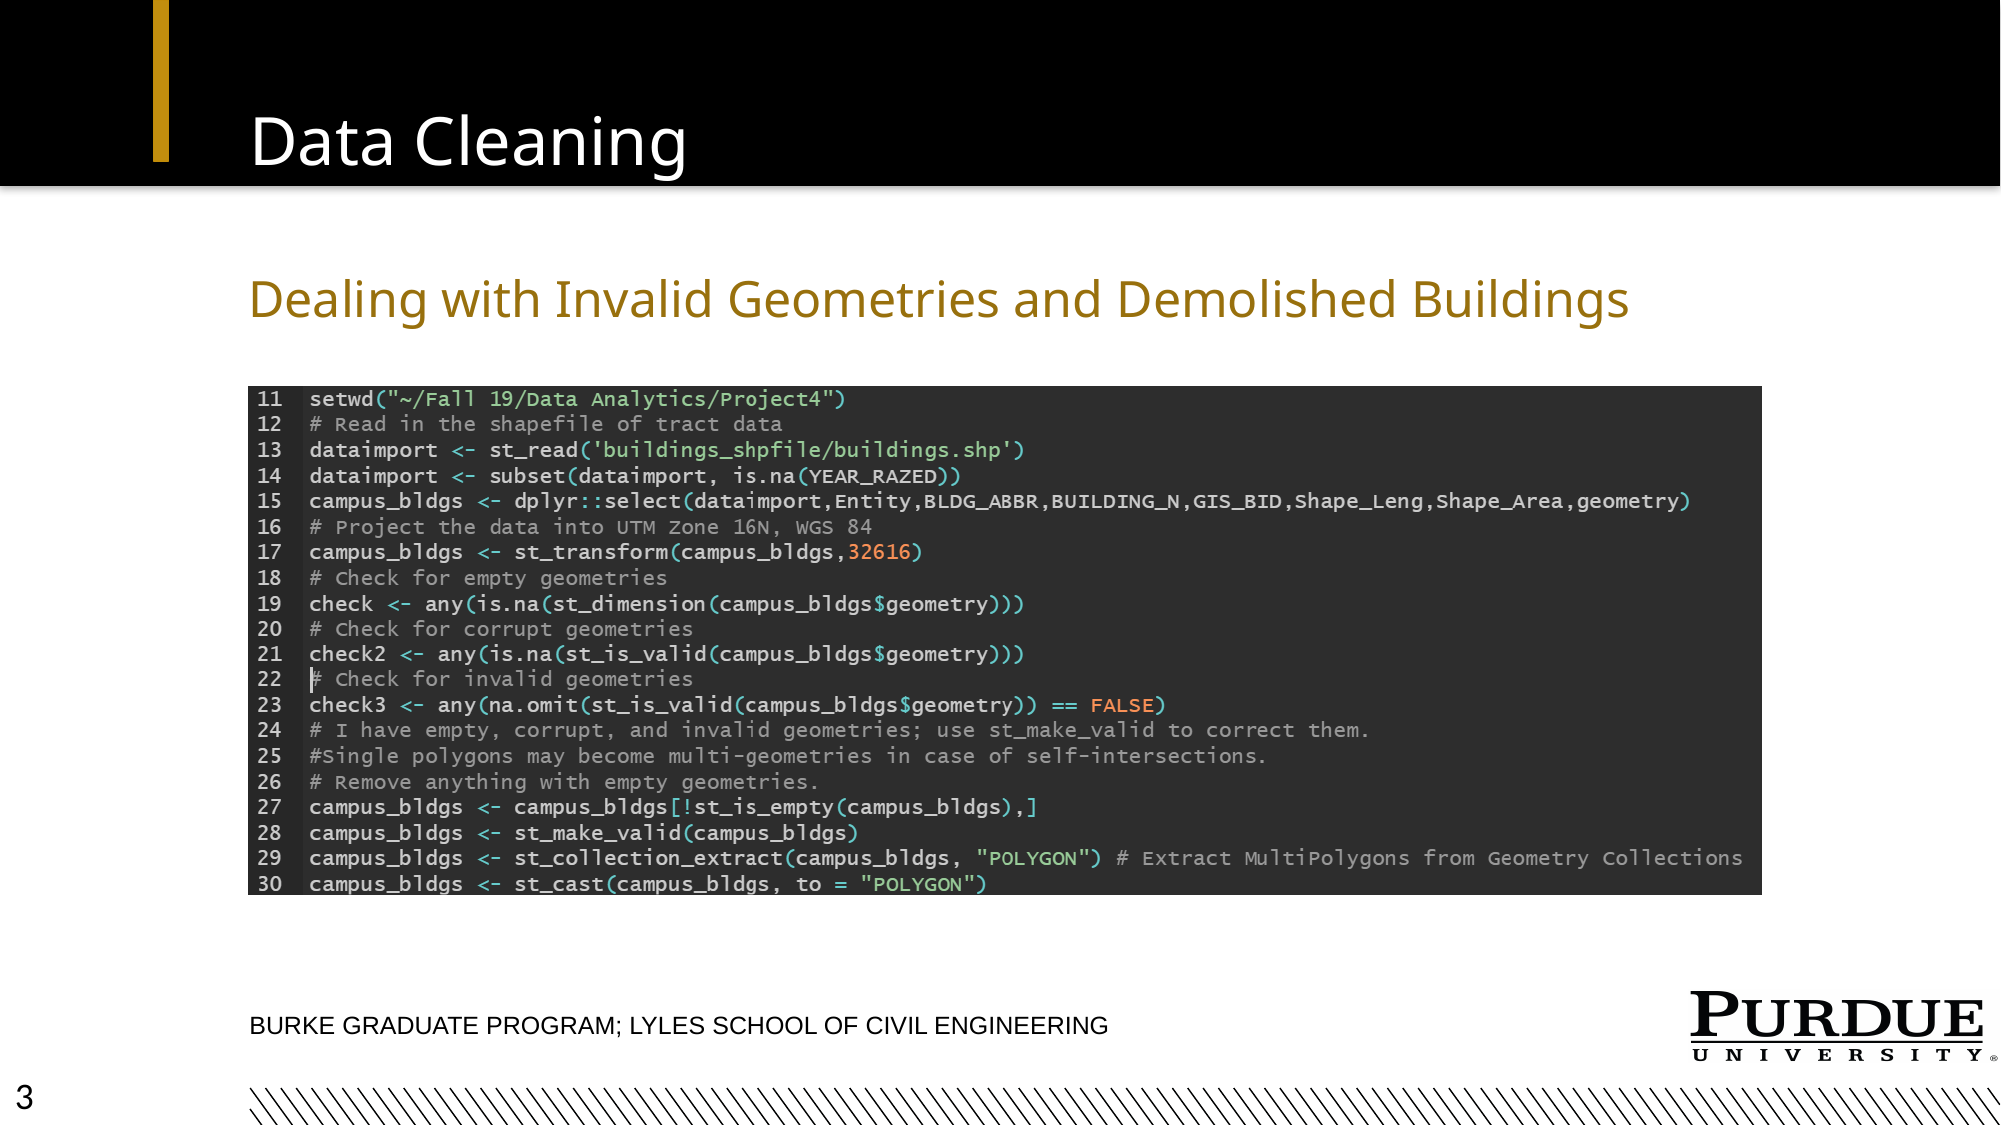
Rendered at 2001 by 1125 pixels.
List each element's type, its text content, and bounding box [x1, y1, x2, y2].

list Dealing with Invalid Geometries and Demolished Buildings [248, 267, 1763, 337]
text_box 3 [0, 1064, 50, 1125]
picture [248, 385, 1763, 896]
list Burke Graduate Program; lyles school of civil engineering [249, 1009, 1335, 1046]
picture [1688, 989, 2000, 1063]
title Data Cleaning [249, 98, 1763, 186]
